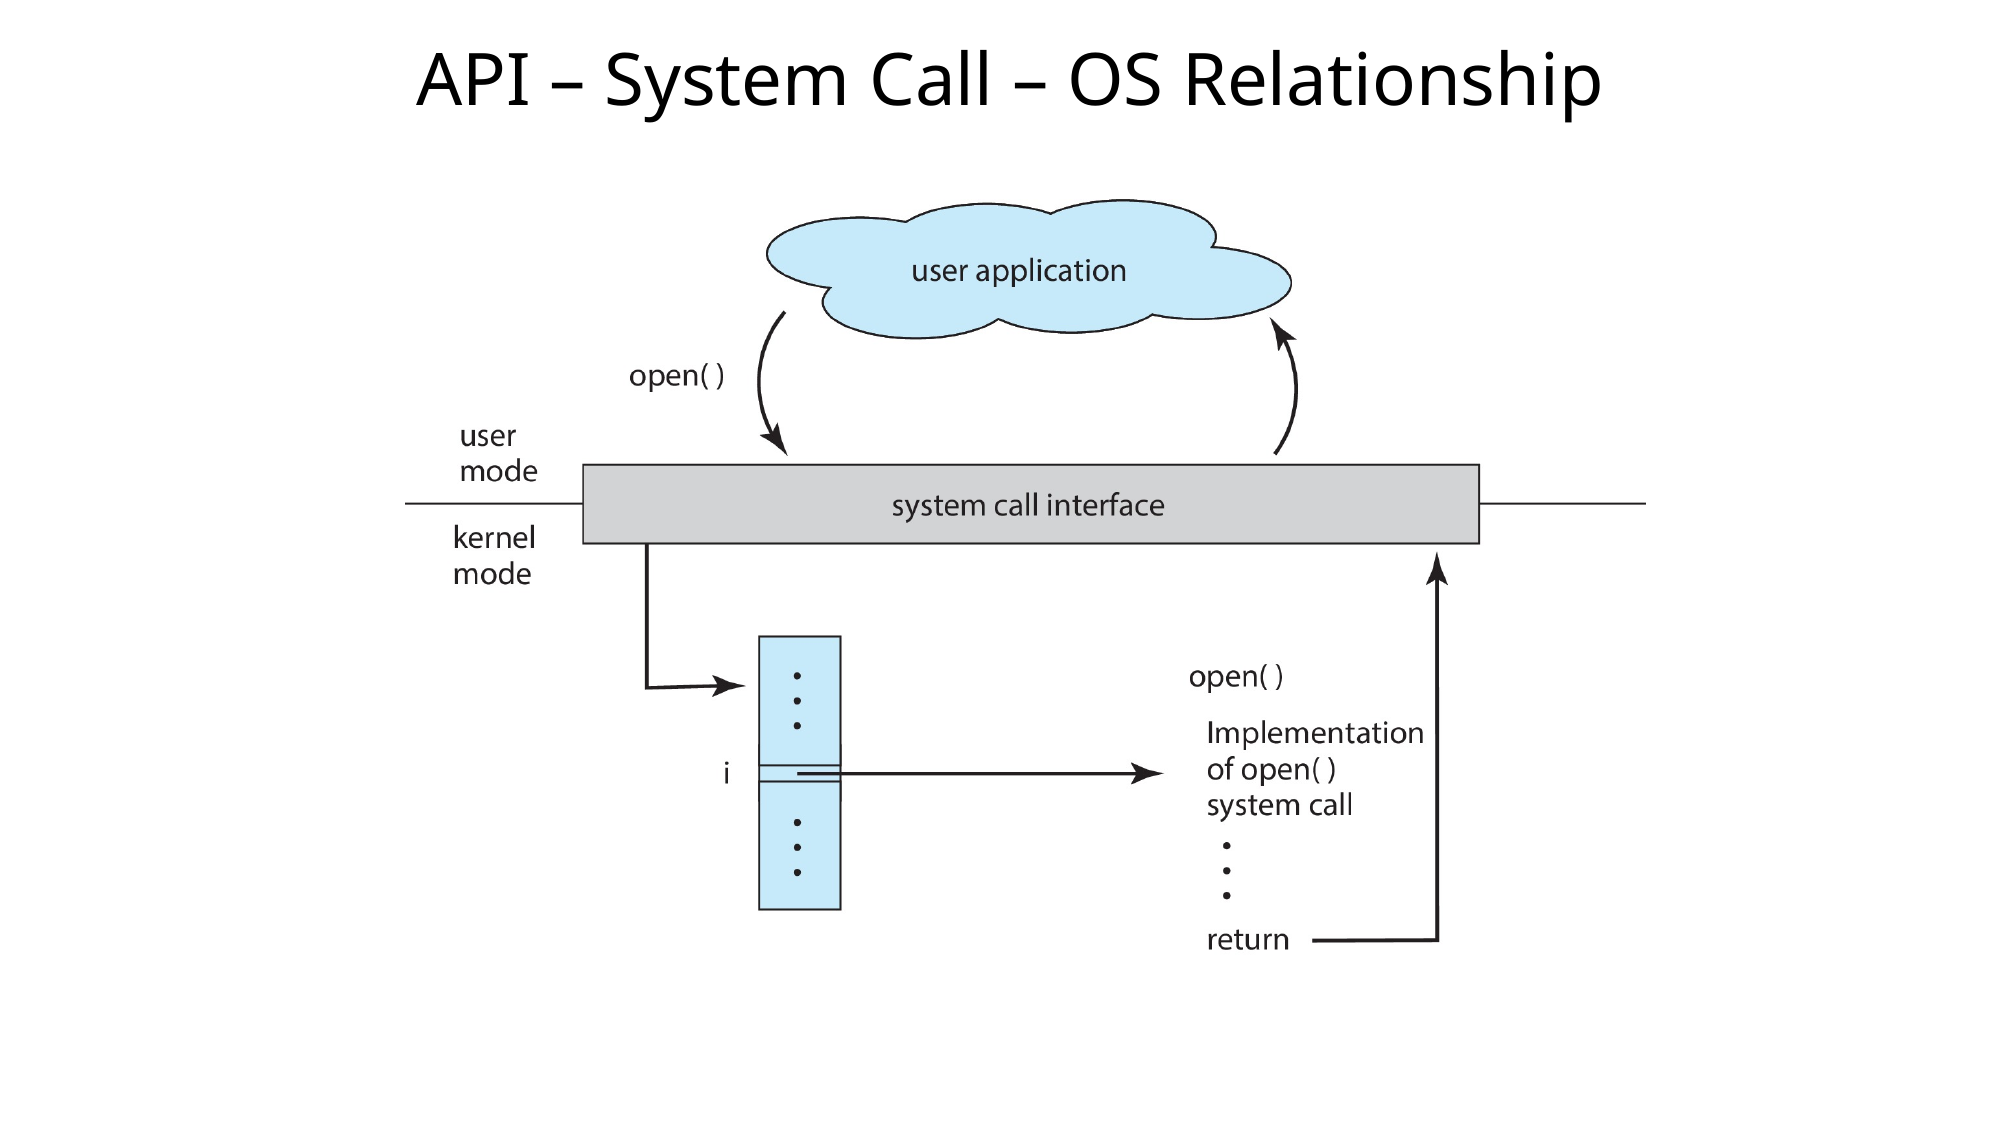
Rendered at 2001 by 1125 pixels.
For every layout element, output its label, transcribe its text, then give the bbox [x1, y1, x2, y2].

picture [405, 199, 1647, 958]
title API – System Call – OS Relationship [401, 34, 1688, 130]
